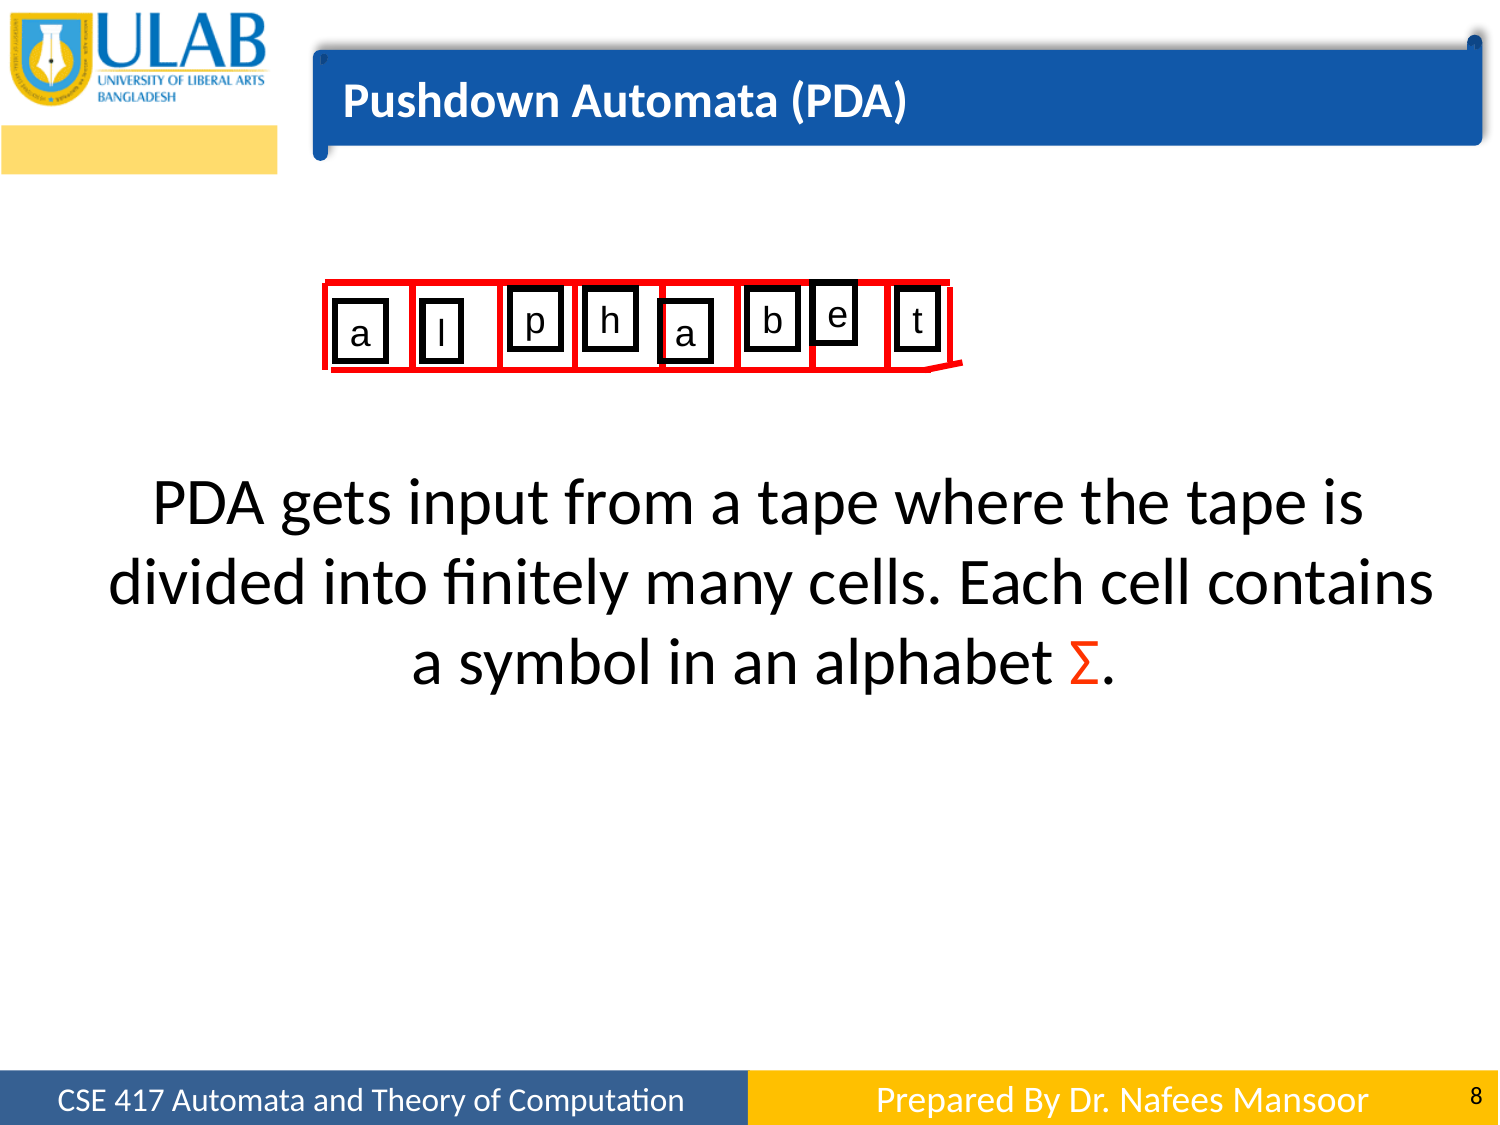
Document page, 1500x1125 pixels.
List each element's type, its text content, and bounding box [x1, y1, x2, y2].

text_box a [666, 301, 711, 362]
list PDA gets input from a tape where the tape is divided into finitely many cells. Each cell contains a symbol in an alphabet Σ. [24, 450, 1463, 763]
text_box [924, 362, 963, 371]
text_box h [584, 291, 636, 349]
text_box t [897, 291, 938, 349]
text_box l [422, 301, 461, 362]
picture [4, 2, 275, 114]
text_box p [509, 291, 561, 349]
text_box Pushdown Automata (PDA) [312, 34, 1483, 161]
text_box e [816, 291, 856, 343]
text_box a [334, 301, 386, 362]
text_box b [747, 291, 799, 349]
